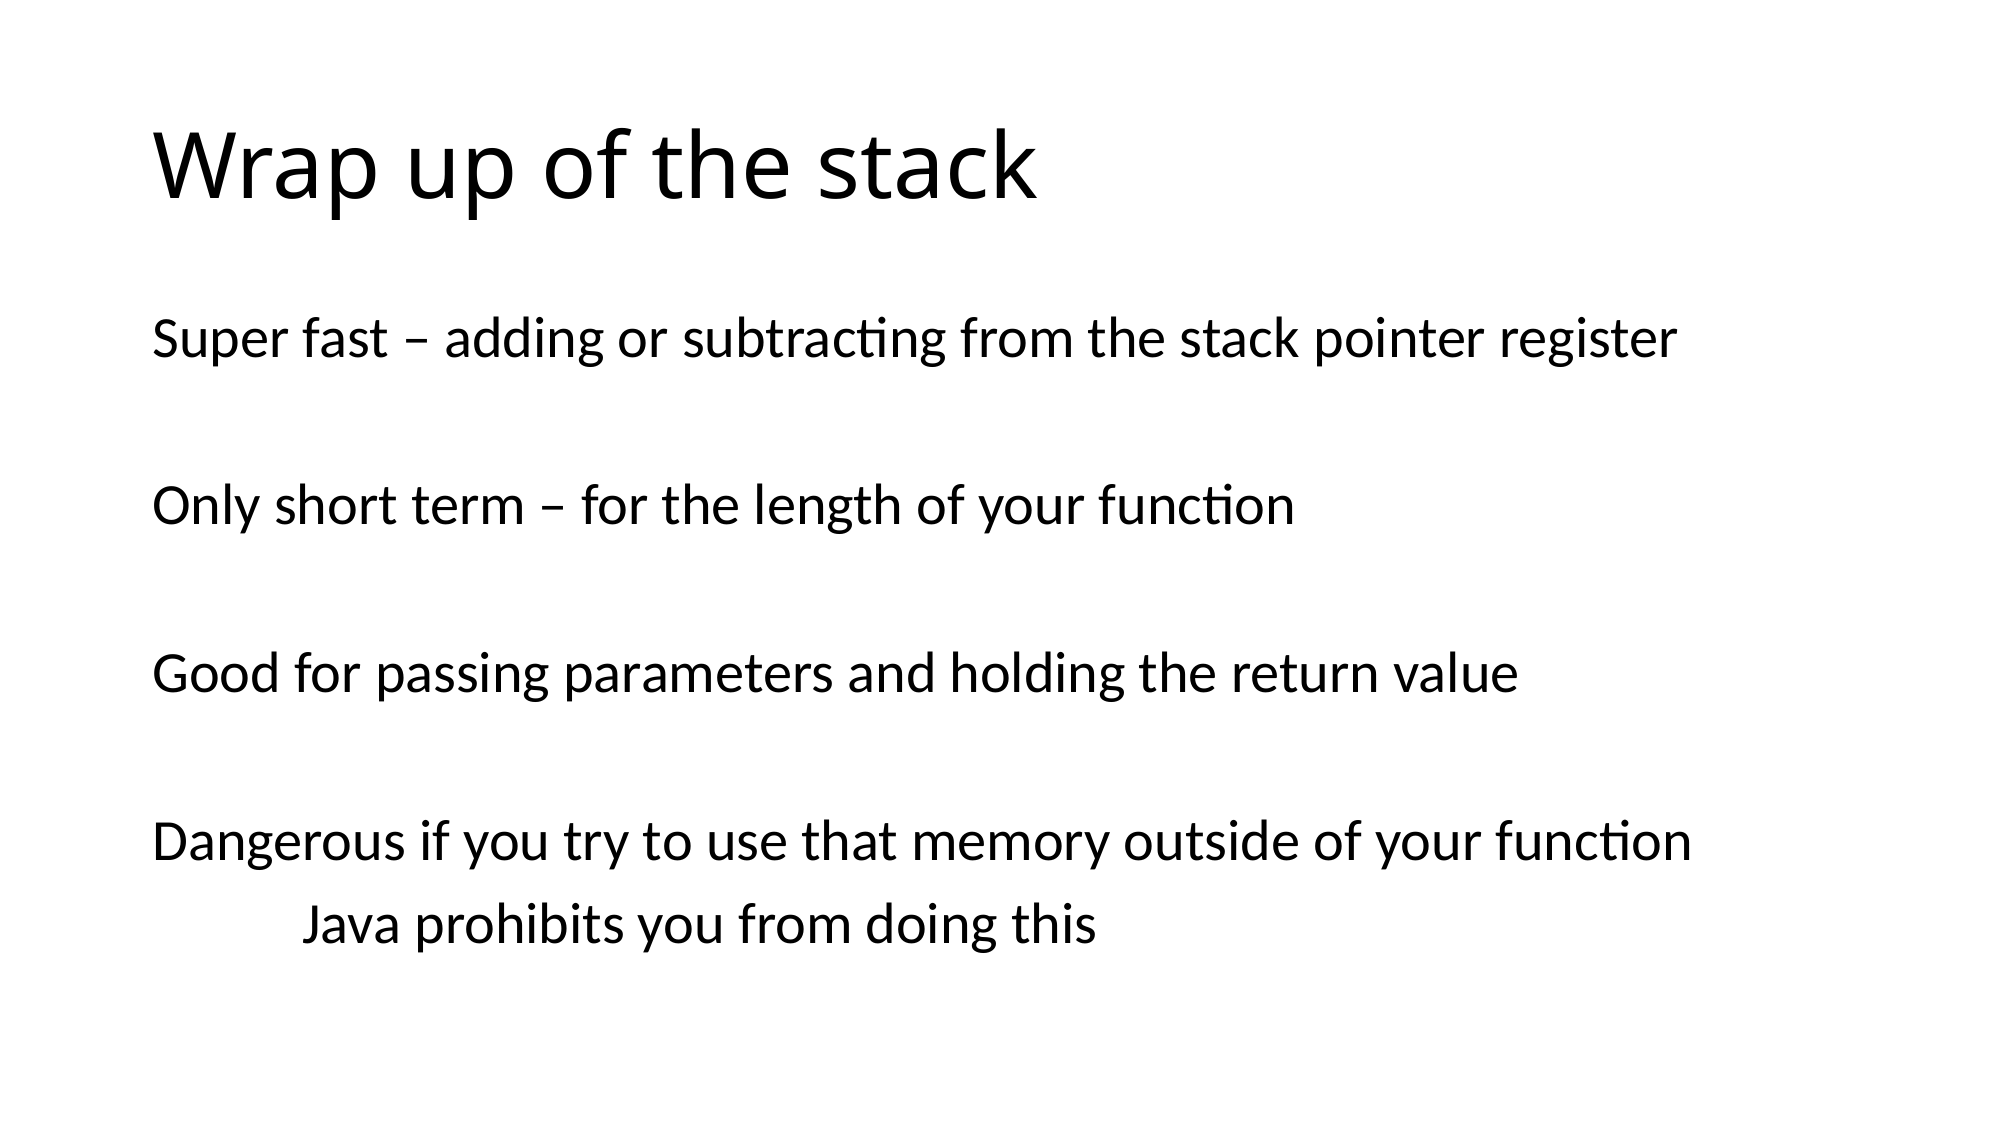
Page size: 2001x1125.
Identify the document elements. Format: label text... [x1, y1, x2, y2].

list Super fast – adding or subtracting from the stack pointer register Only short term – for the length of your function Good for passing parameters and holding the return value Dangerous if you try to use that memory outside of your function Java prohibits you from doing this [137, 299, 1863, 1014]
title Wrap up of the stack [137, 59, 1863, 278]
